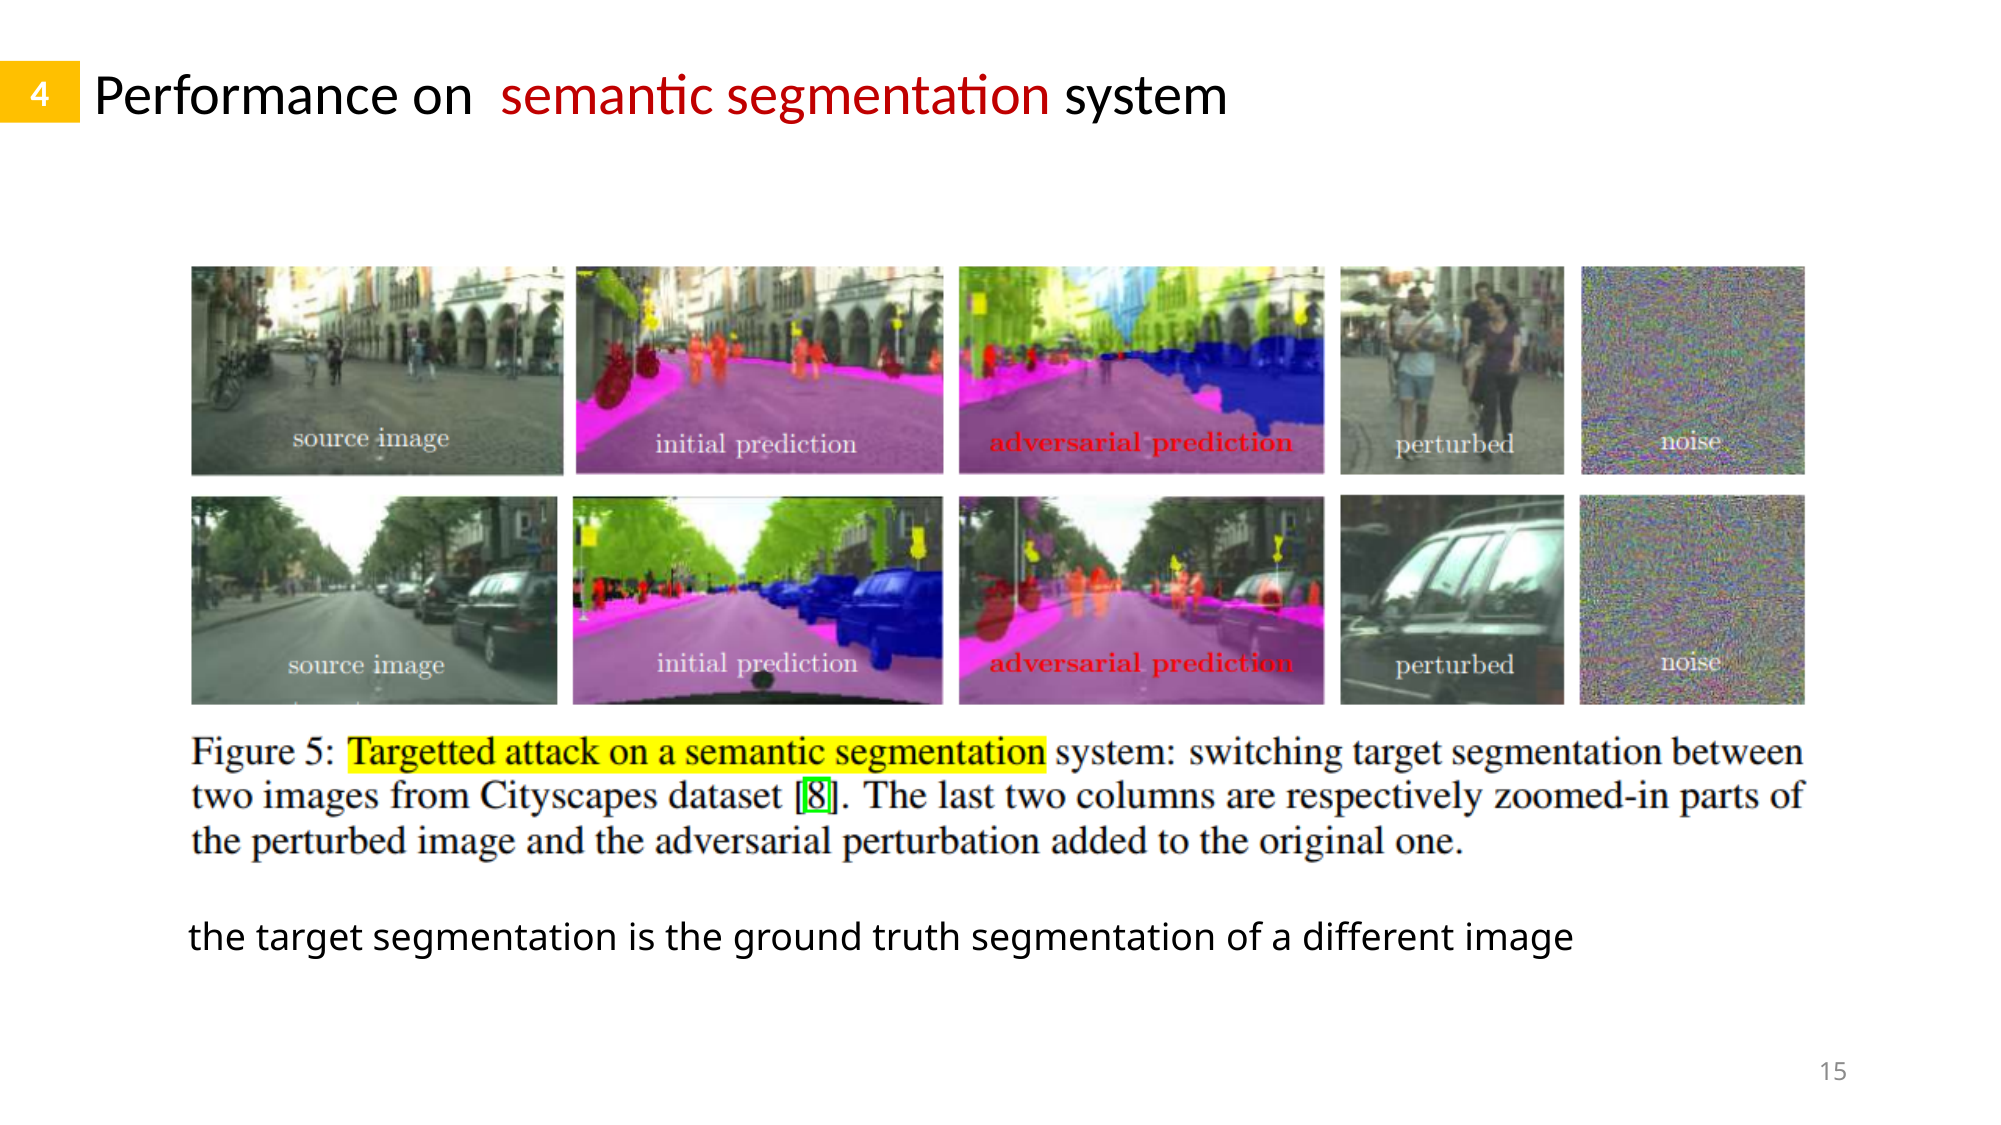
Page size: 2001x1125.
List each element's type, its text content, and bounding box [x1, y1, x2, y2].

picture [173, 251, 1827, 874]
text_box Performance on semantic segmentation system [80, 49, 1853, 134]
text_box the target segmentation is the ground truth segmentation of a different image [173, 905, 1814, 965]
text_box 4 [0, 60, 81, 124]
slide_number 15 [1412, 1042, 1863, 1103]
